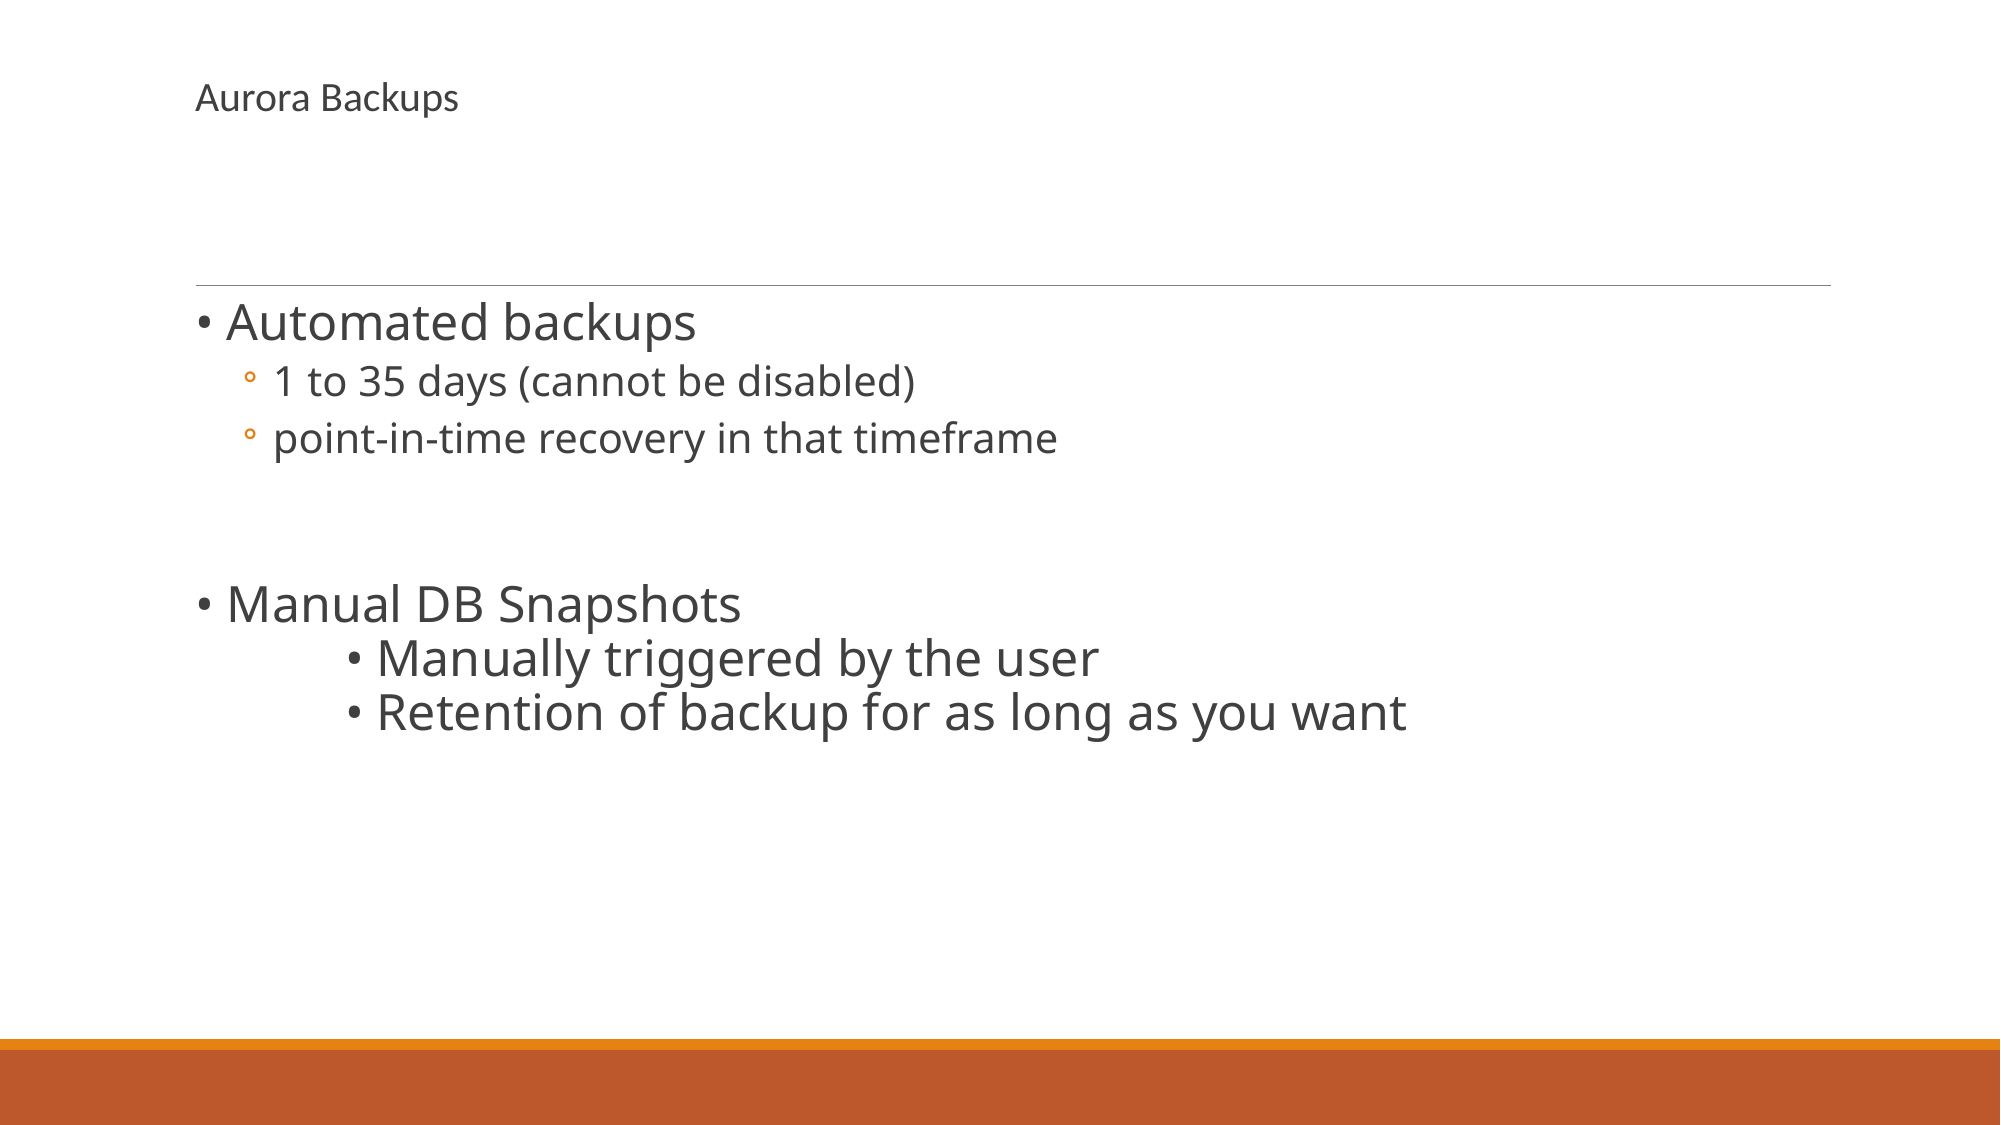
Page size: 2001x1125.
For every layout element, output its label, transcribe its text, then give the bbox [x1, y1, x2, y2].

list Aurora Backups • Automated backups 1 to 35 days (cannot be disabled) point-in-time recovery in that timeframe • Manual DB Snapshots • Manually triggered by the user • Retention of backup for as long as you want [180, 67, 1830, 963]
